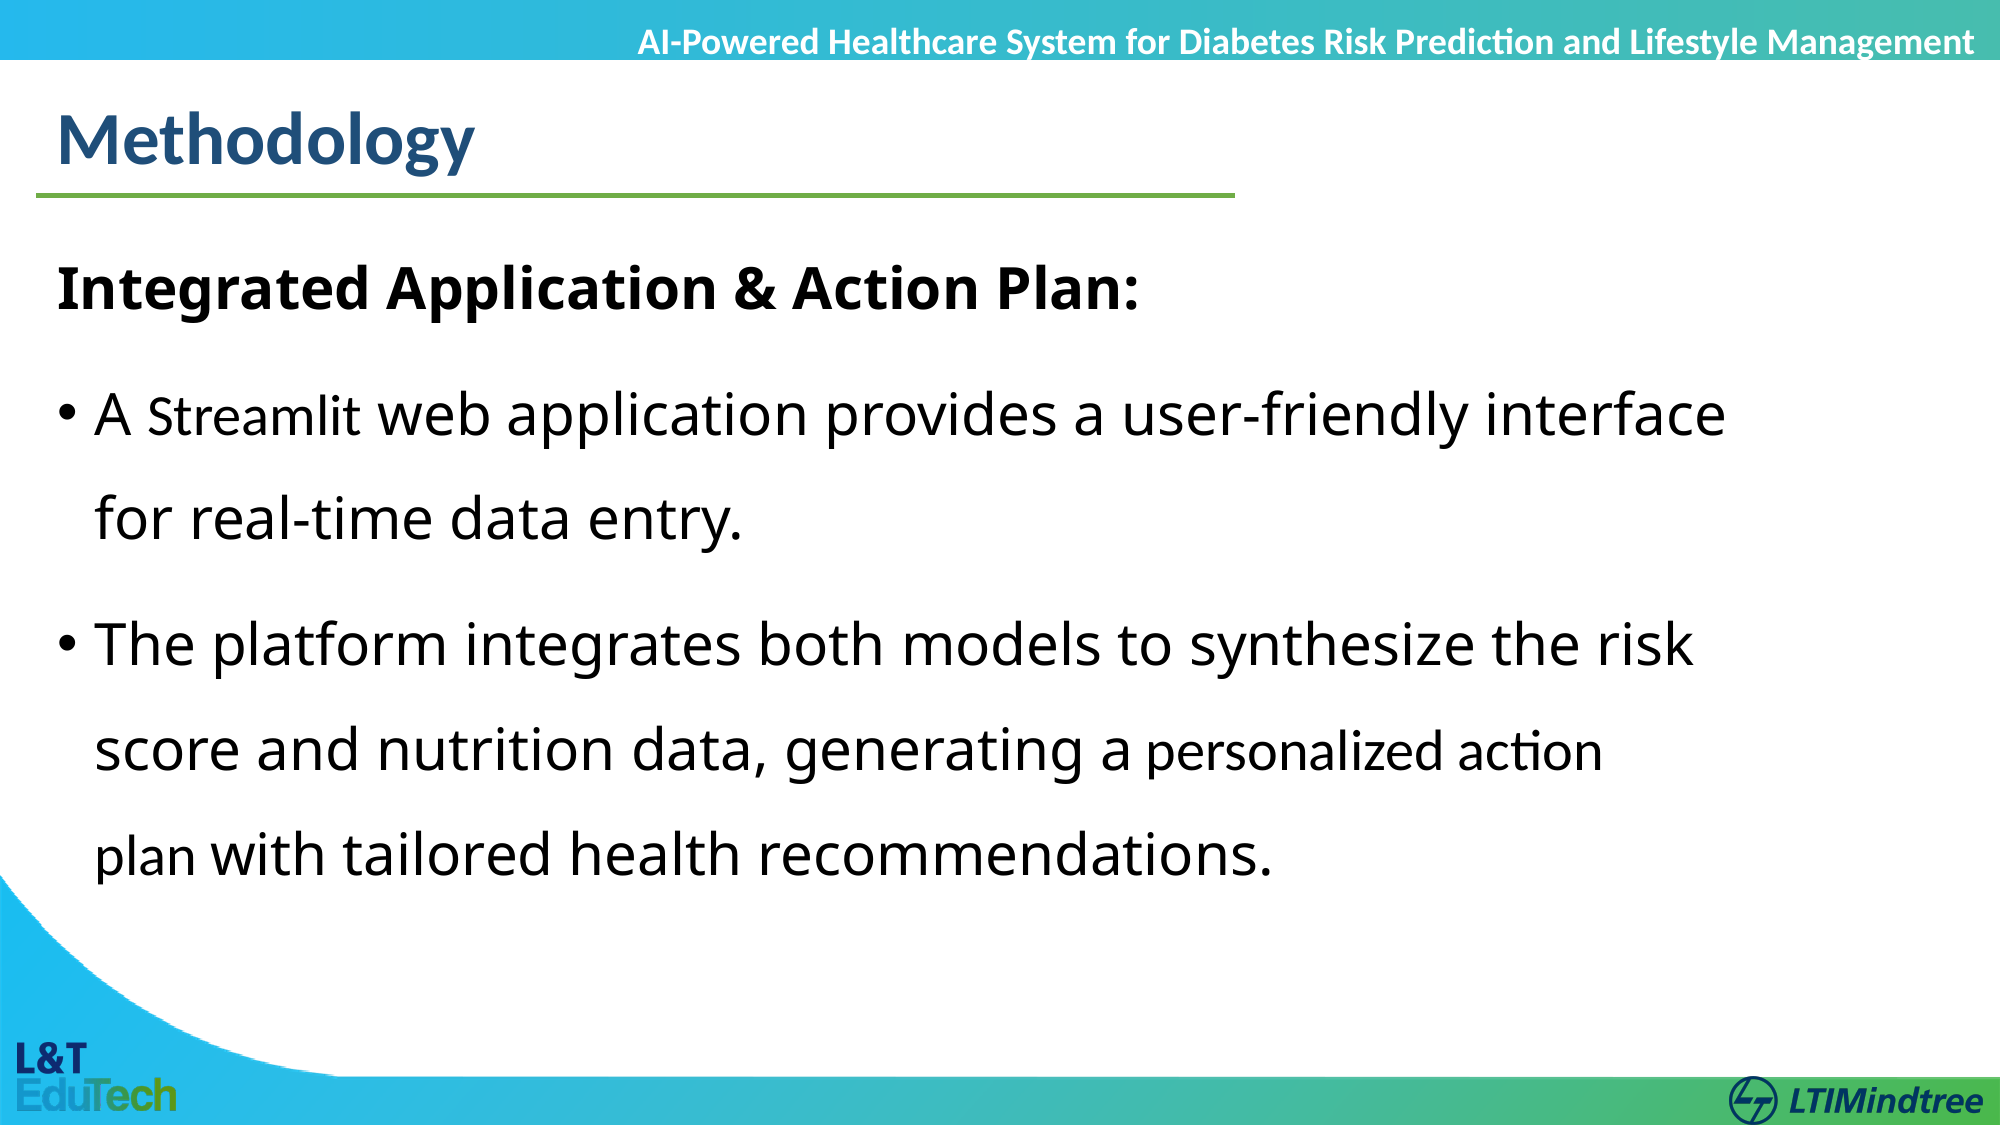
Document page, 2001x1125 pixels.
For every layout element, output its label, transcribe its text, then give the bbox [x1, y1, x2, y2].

list Integrated Application & Action Plan: A Streamlit web application provides a user-friendly interface for real-time data entry. The platform integrates both models to synthesize the risk score and nutrition data, generating a personalized action plan with tailored health recommendations. [41, 208, 1785, 889]
picture [0, 875, 2000, 1125]
text_box Methodology [41, 82, 1785, 188]
text_box AI-Powered Healthcare System for Diabetes Risk Prediction and Lifestyle Management [541, 9, 2000, 159]
